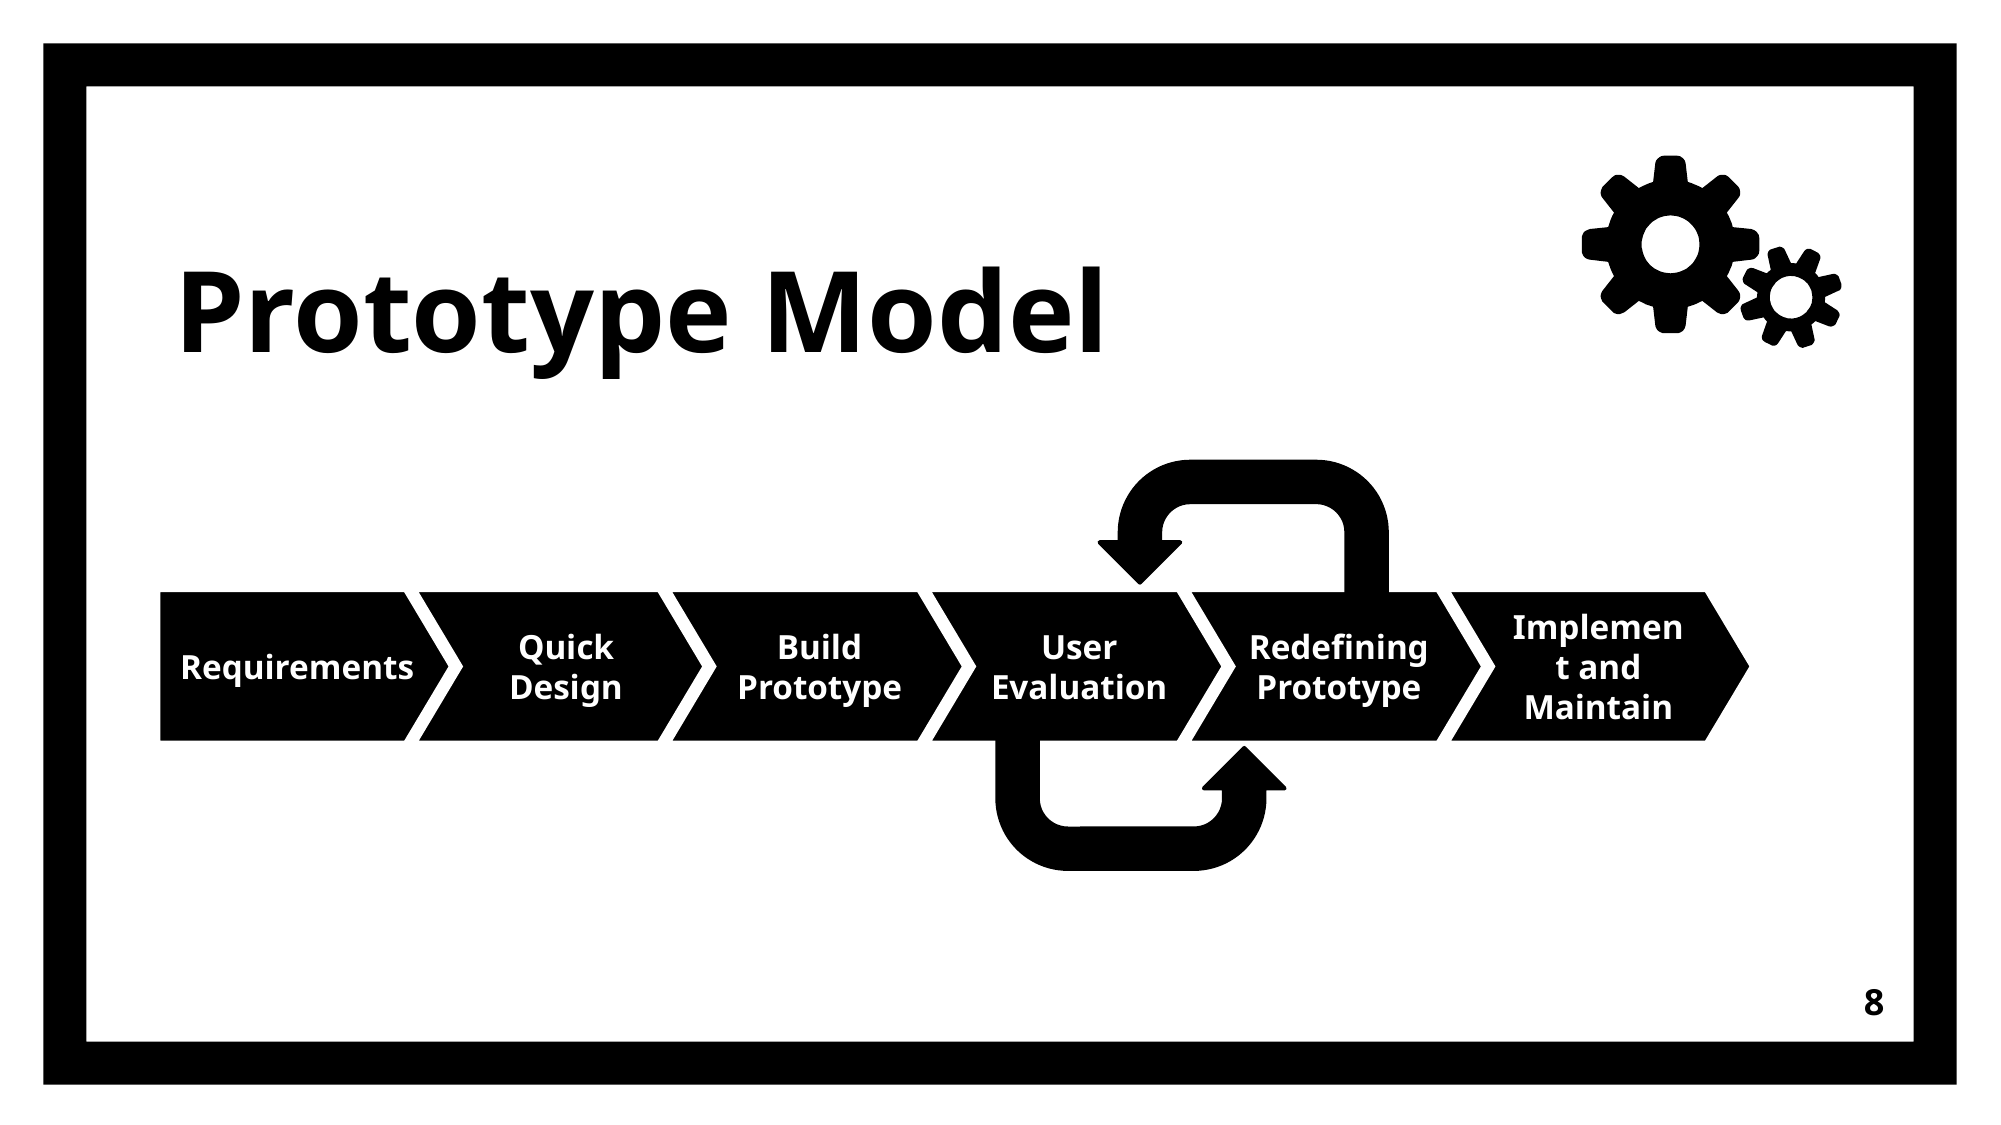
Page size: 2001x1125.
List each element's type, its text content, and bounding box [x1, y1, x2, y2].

text_box [995, 705, 1287, 871]
text_box Redefining Prototype [1180, 585, 1487, 747]
text_box [1097, 459, 1389, 625]
title Prototype Model [154, 98, 1268, 396]
text_box Implement and Maintain [1440, 585, 1757, 747]
text_box Quick Design [407, 585, 709, 747]
text_box User Evaluation [920, 585, 1228, 747]
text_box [1581, 155, 1842, 348]
slide_number 8 [1784, 960, 1905, 1047]
text_box Requirements [154, 585, 455, 747]
text_box Build Prototype [661, 585, 968, 747]
